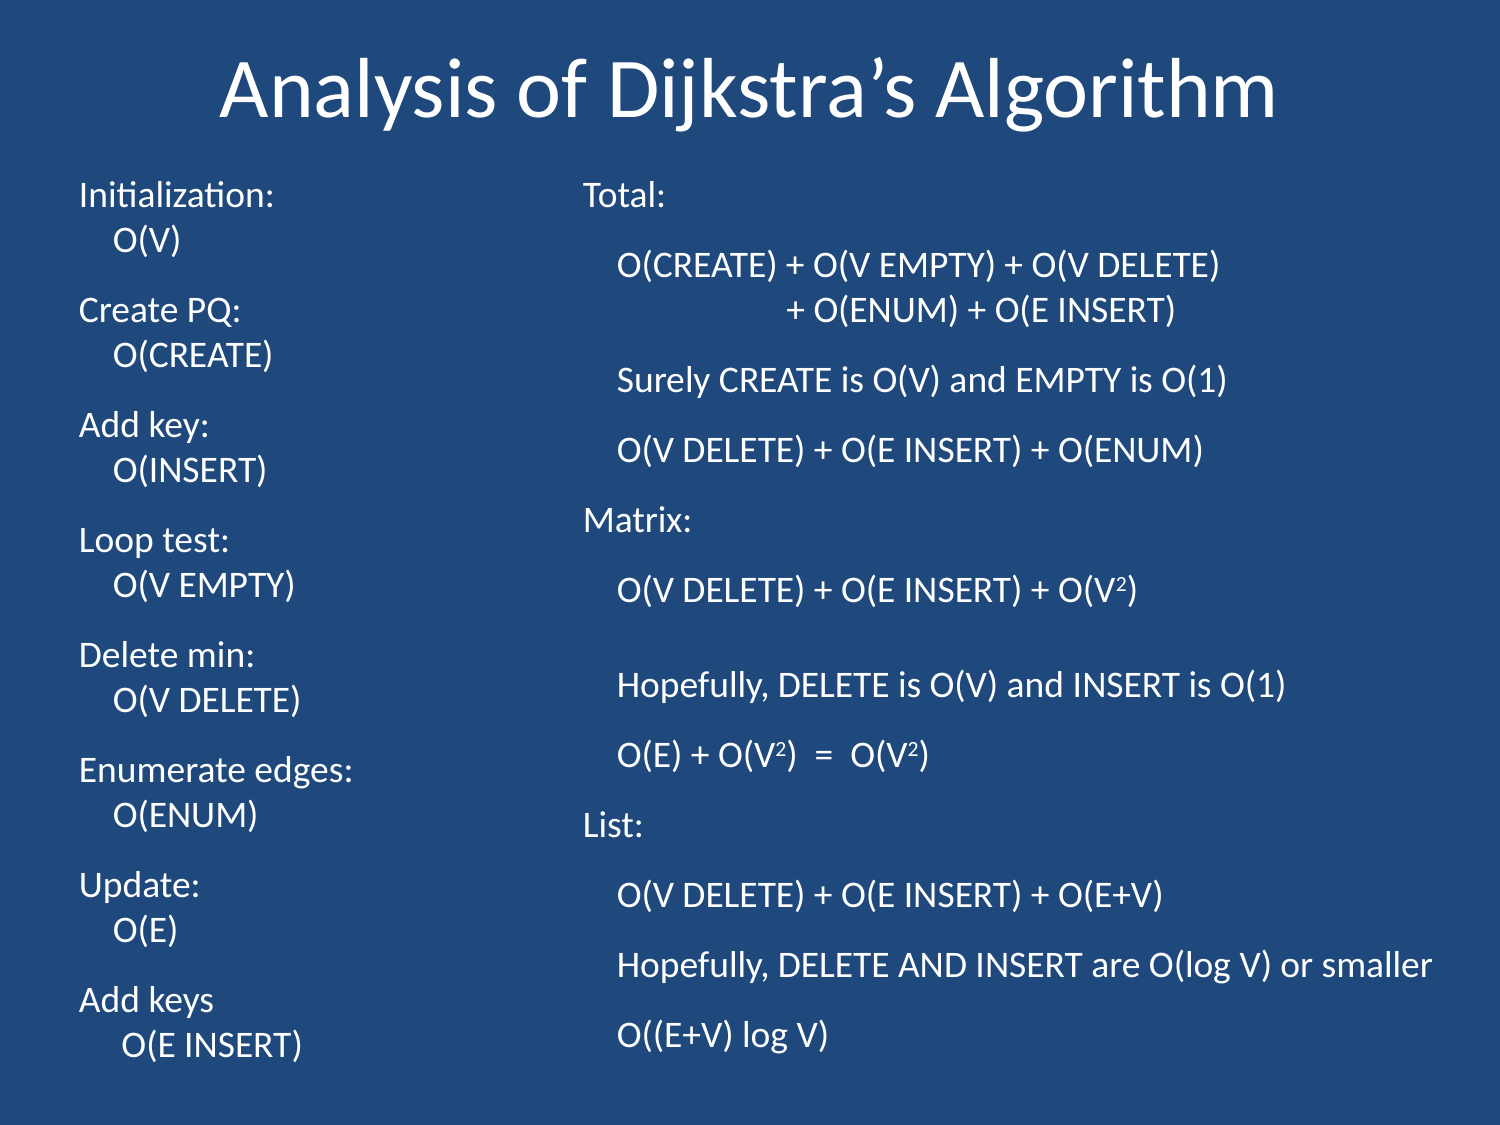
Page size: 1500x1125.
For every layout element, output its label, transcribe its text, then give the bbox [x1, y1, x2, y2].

text_box Initialization: O(V) Create PQ: O(CREATE) Add key: O(INSERT) Loop test: O(V EMPTY) Delete min: O(V DELETE) Enumerate edges: O(ENUM) Update: O(E) Add keys O(E INSERT) [64, 162, 369, 1073]
title Analysis of Dijkstra’s Algorithm [75, 24, 1425, 143]
text_box Total: O(CREATE) + O(V EMPTY) + O(V DELETE) + O(ENUM) + O(E INSERT) Surely CREATE is O(V) and EMPTY is O(1) O(V DELETE) + O(E INSERT) + O(ENUM) Matrix: O(V DELETE) + O(E INSERT) + O(V2) Hopefully, DELETE is O(V) and INSERT is O(1) O(E) + O(V2) = O(V2) List: O(V DELETE) + O(E INSERT) + O(E+V) Hopefully, DELETE AND INSERT are O(log V) or smaller O((E+V) log V) [568, 162, 1449, 1062]
